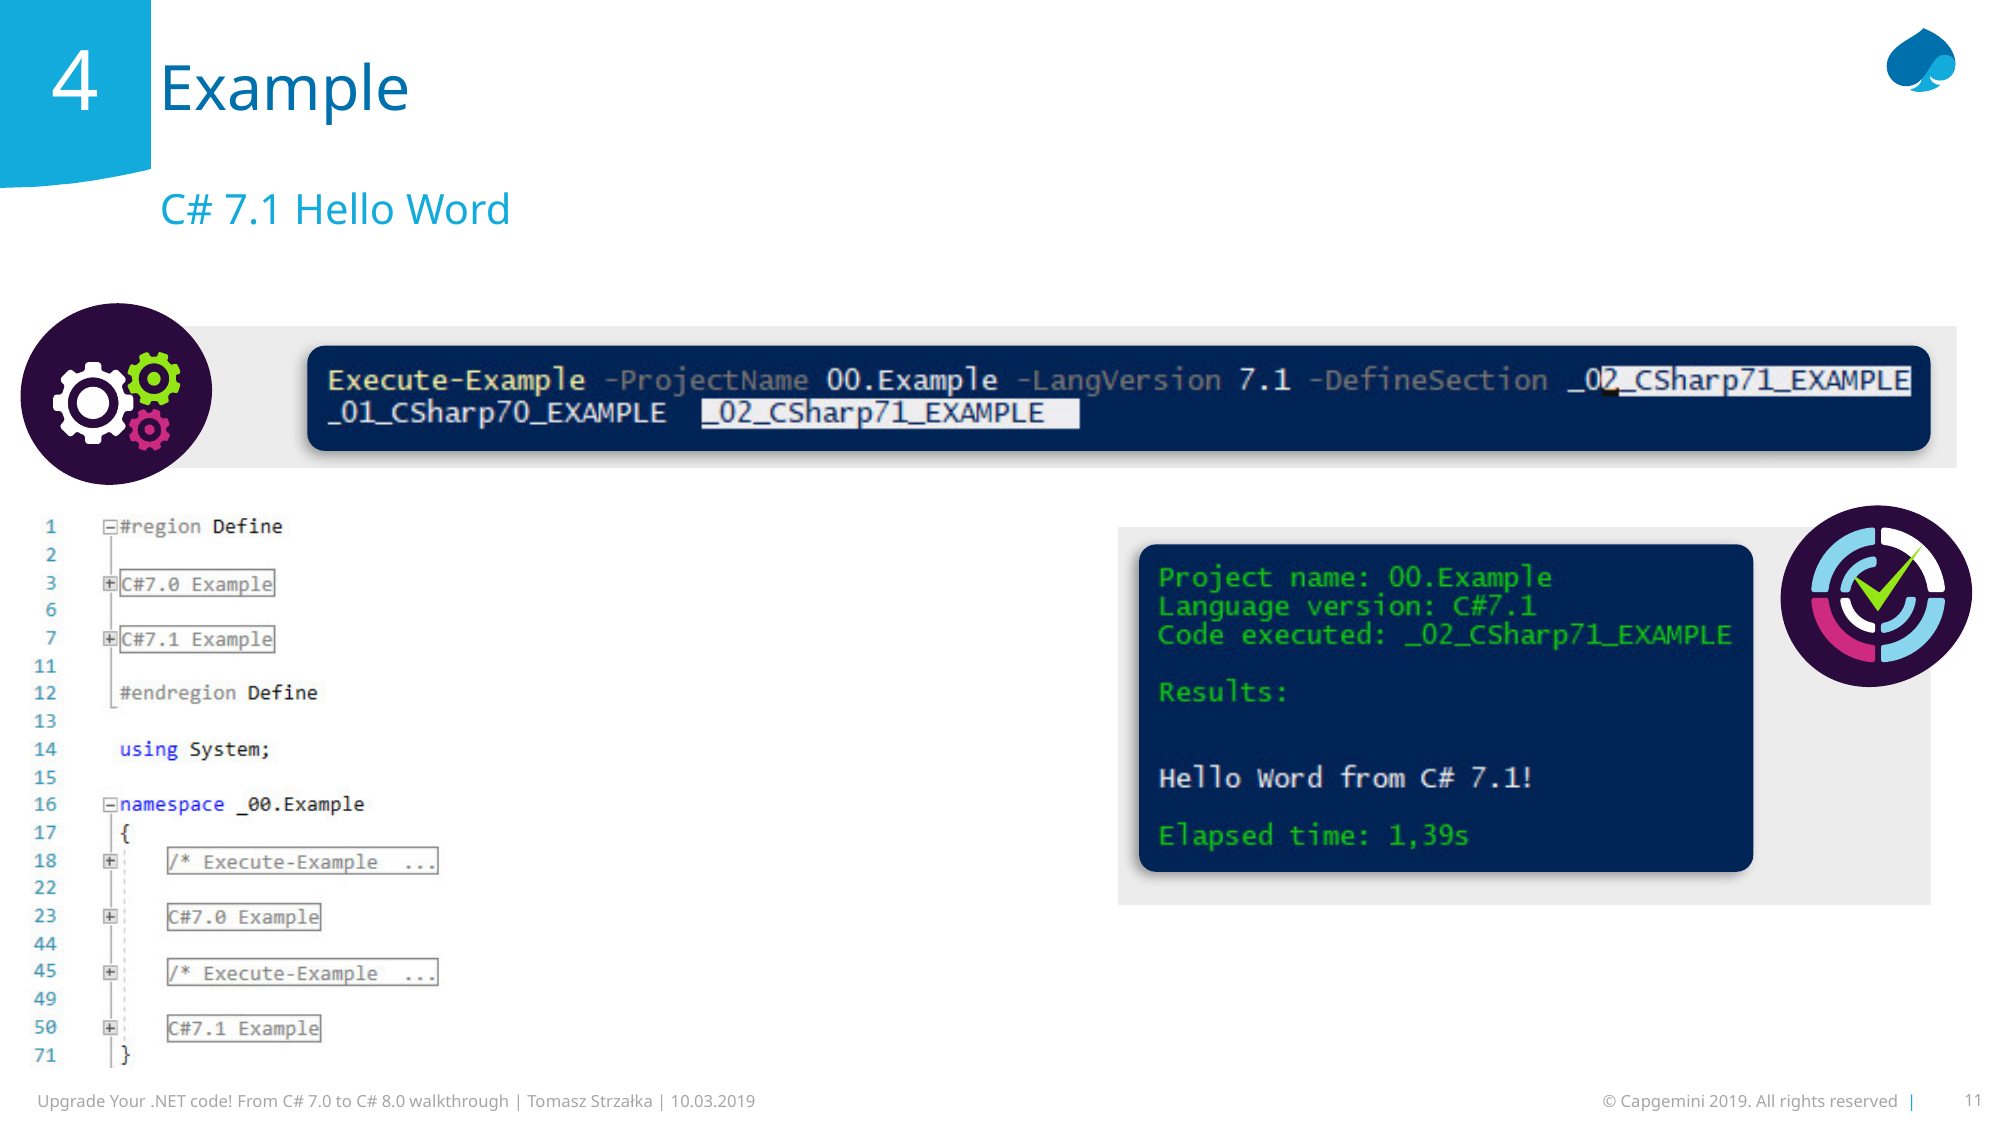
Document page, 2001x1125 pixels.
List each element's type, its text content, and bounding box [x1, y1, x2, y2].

text_box [20, 303, 213, 485]
text_box [1817, 505, 1939, 526]
picture [29, 514, 445, 1068]
text_box [166, 325, 1958, 469]
title Example [159, 0, 1863, 182]
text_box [53, 351, 181, 451]
picture [307, 345, 1931, 451]
table_cell [1128, 548, 1746, 881]
text_box [1117, 526, 1932, 906]
picture [1139, 544, 1754, 872]
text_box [1810, 526, 1945, 663]
list C# 7.1 Hello Word [159, 188, 1955, 272]
text_box [1780, 531, 1936, 688]
table_cell Text sample [298, 351, 1928, 462]
text_box [1945, 531, 1973, 655]
list 4 [0, 7, 150, 158]
